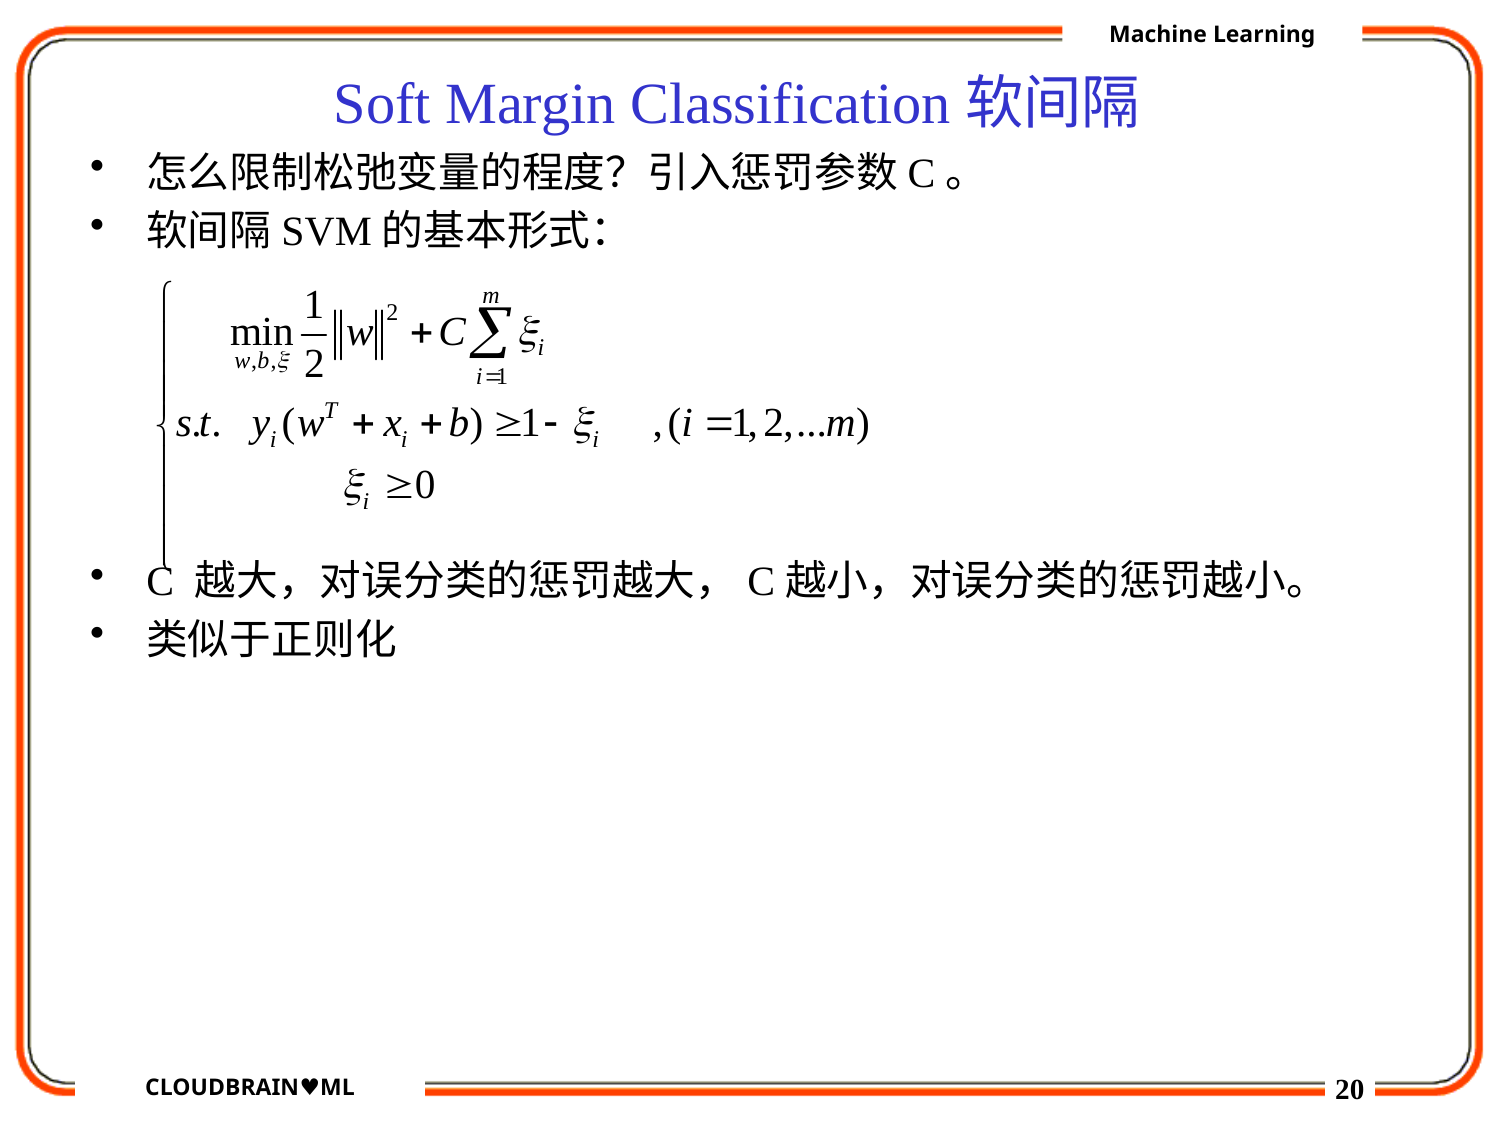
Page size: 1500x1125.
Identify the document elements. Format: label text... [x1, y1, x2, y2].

picture [12, 24, 1488, 1101]
list 怎么限制松弛变量的程度？引入惩罚参数C。 软间隔SVM的基本形式： C 越大，对误分类的惩罚越大，C越小，对误分类的惩罚越小。 类似于正则化 [75, 138, 1425, 1048]
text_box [147, 271, 878, 582]
title Soft Margin Classification软间隔 [112, 62, 1388, 138]
